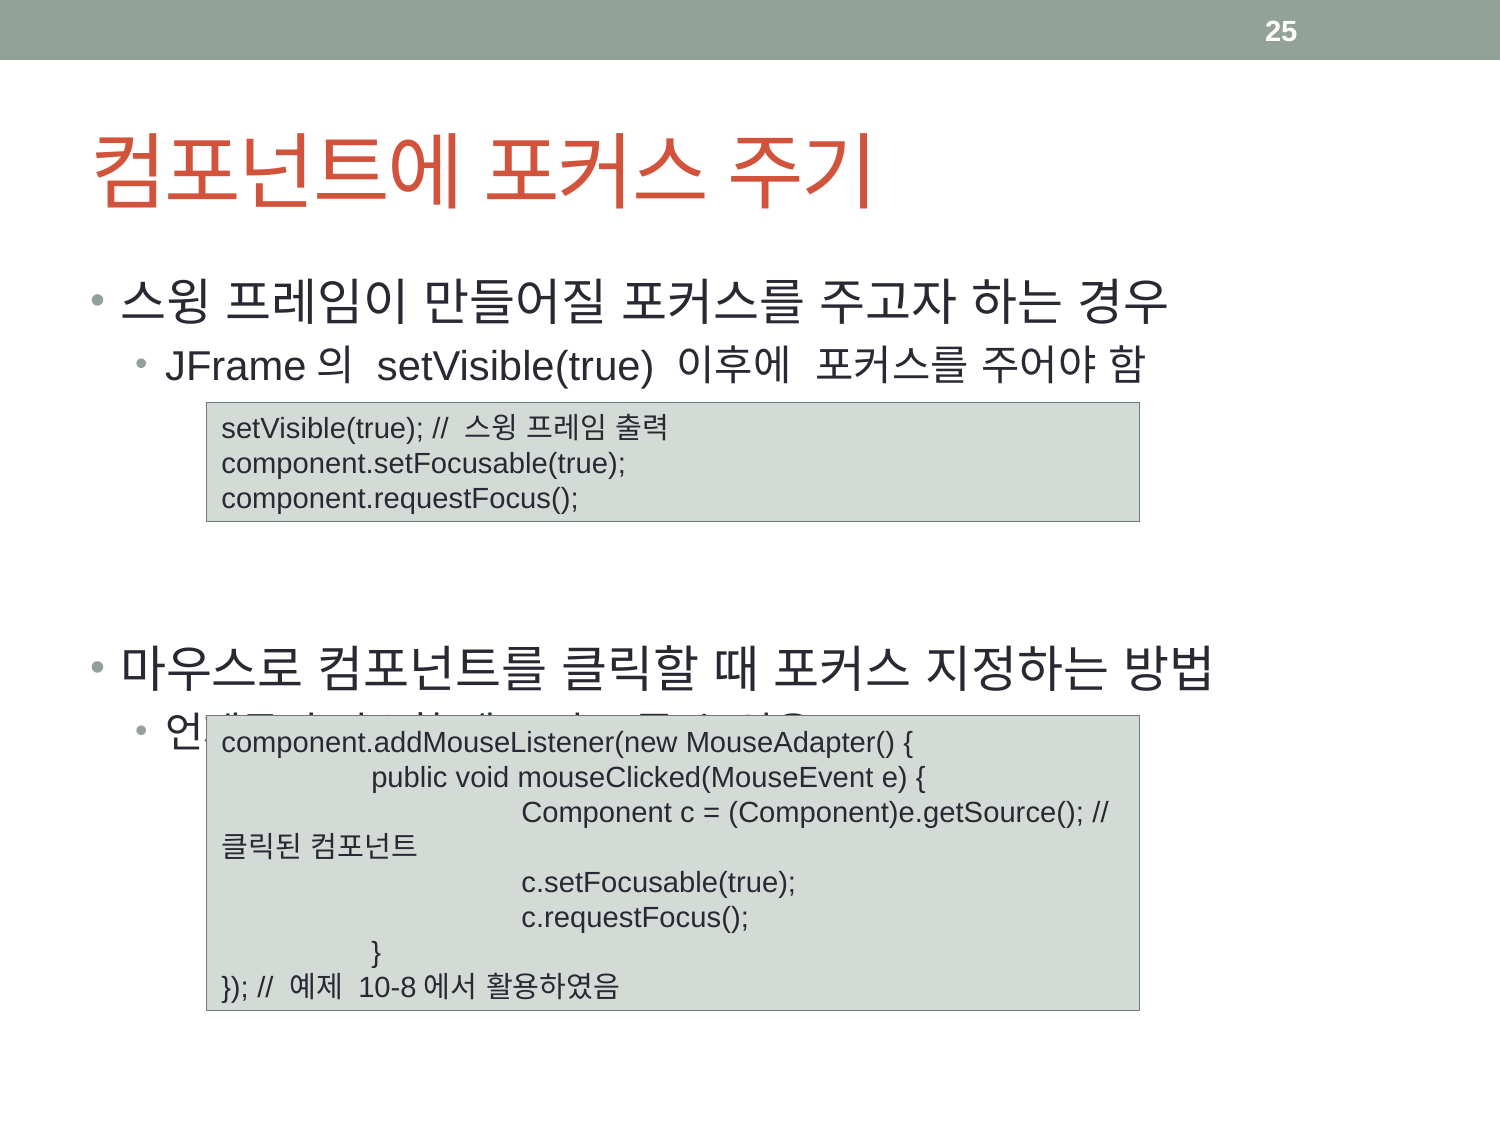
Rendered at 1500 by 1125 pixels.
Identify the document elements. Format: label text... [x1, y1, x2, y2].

slide_number 25 [1250, 3, 1425, 57]
title 컴포넌트에 포커스 주기 [75, 87, 1425, 250]
list 스윙 프레임이 만들어질 포커스를 주고자 하는 경우 JFrame의 setVisible(true) 이후에 포커스를 주어야 함 마우스로 컴포넌트를 클릭할 때 포커스 지정하는 방법 언제든지 필요할 때 포커스 줄 수 있음 [75, 262, 1425, 1063]
text_box setVisible(true); // 스윙 프레임 출력 component.setFocusable(true); component.requestFocus(); [206, 402, 1140, 522]
text_box component.addMouseListener(new MouseAdapter() { public void mouseClicked(MouseEvent e) { Component c = (Component)e.getSource(); // 클릭된 컴포넌트 c.setFocusable(true); c.requestFocus(); } }); // 예제 10-8에서 활용하였음 [206, 715, 1140, 1011]
